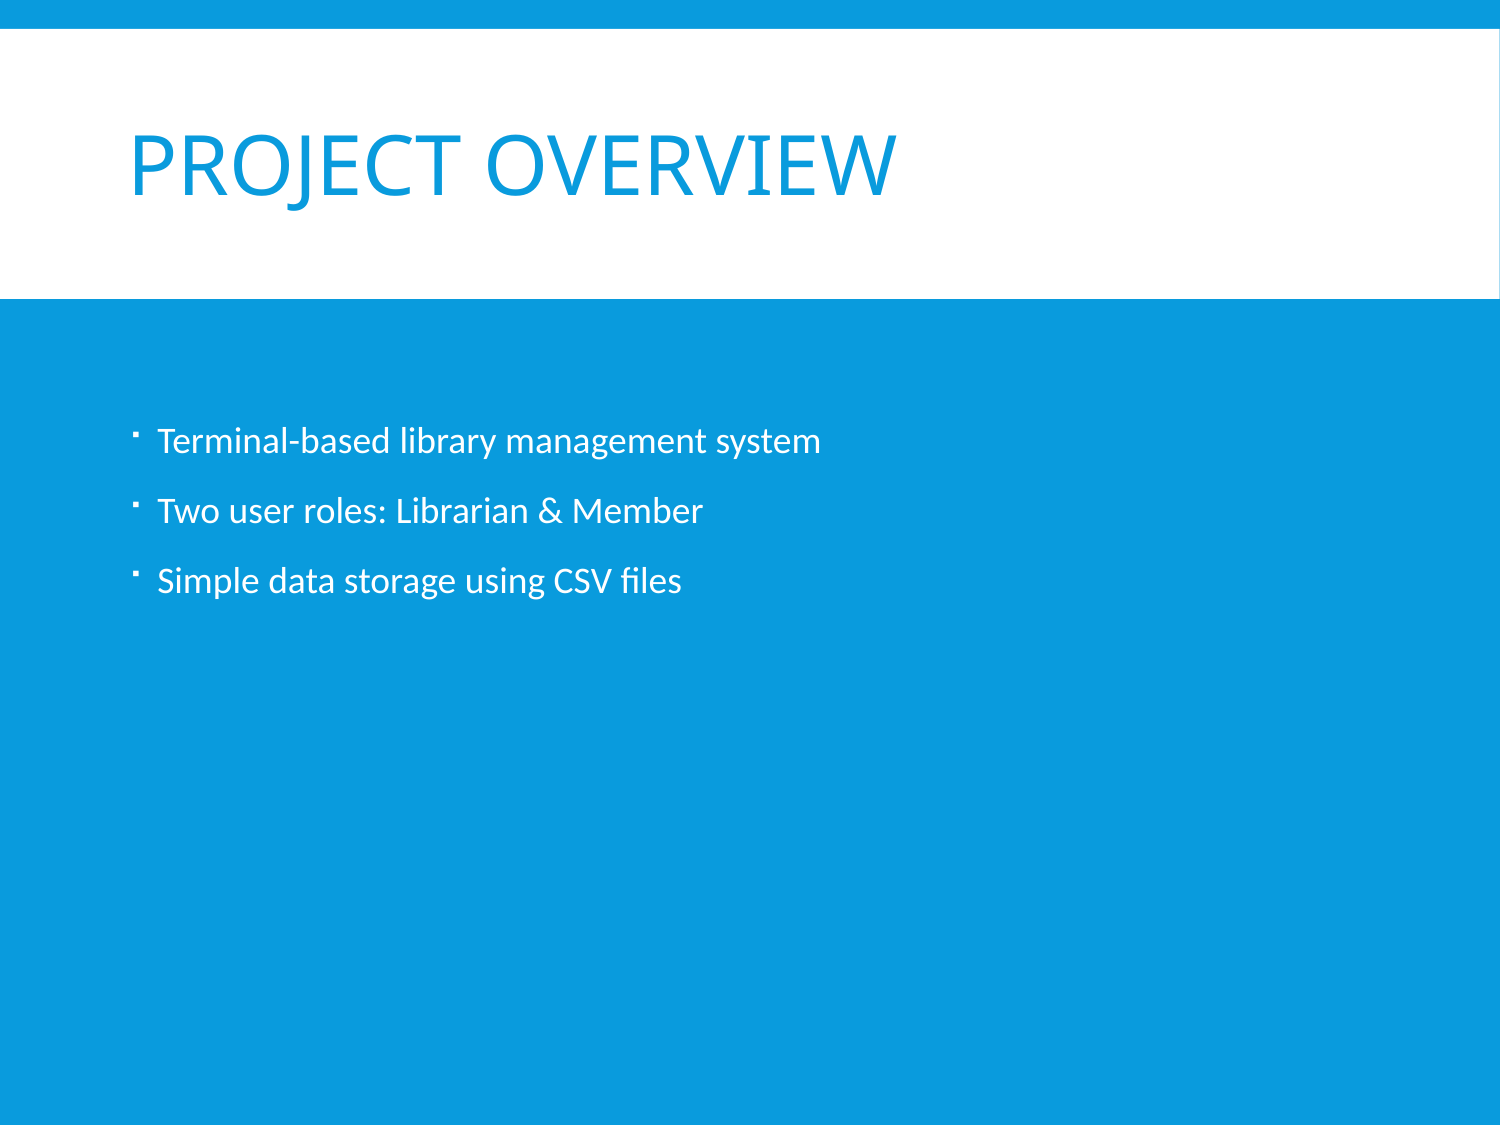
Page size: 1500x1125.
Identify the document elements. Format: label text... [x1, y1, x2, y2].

title Project Overview [112, 46, 1388, 295]
list Terminal-based library management system Two user roles: Librarian & Member Simple data storage using CSV files [112, 329, 1388, 1020]
